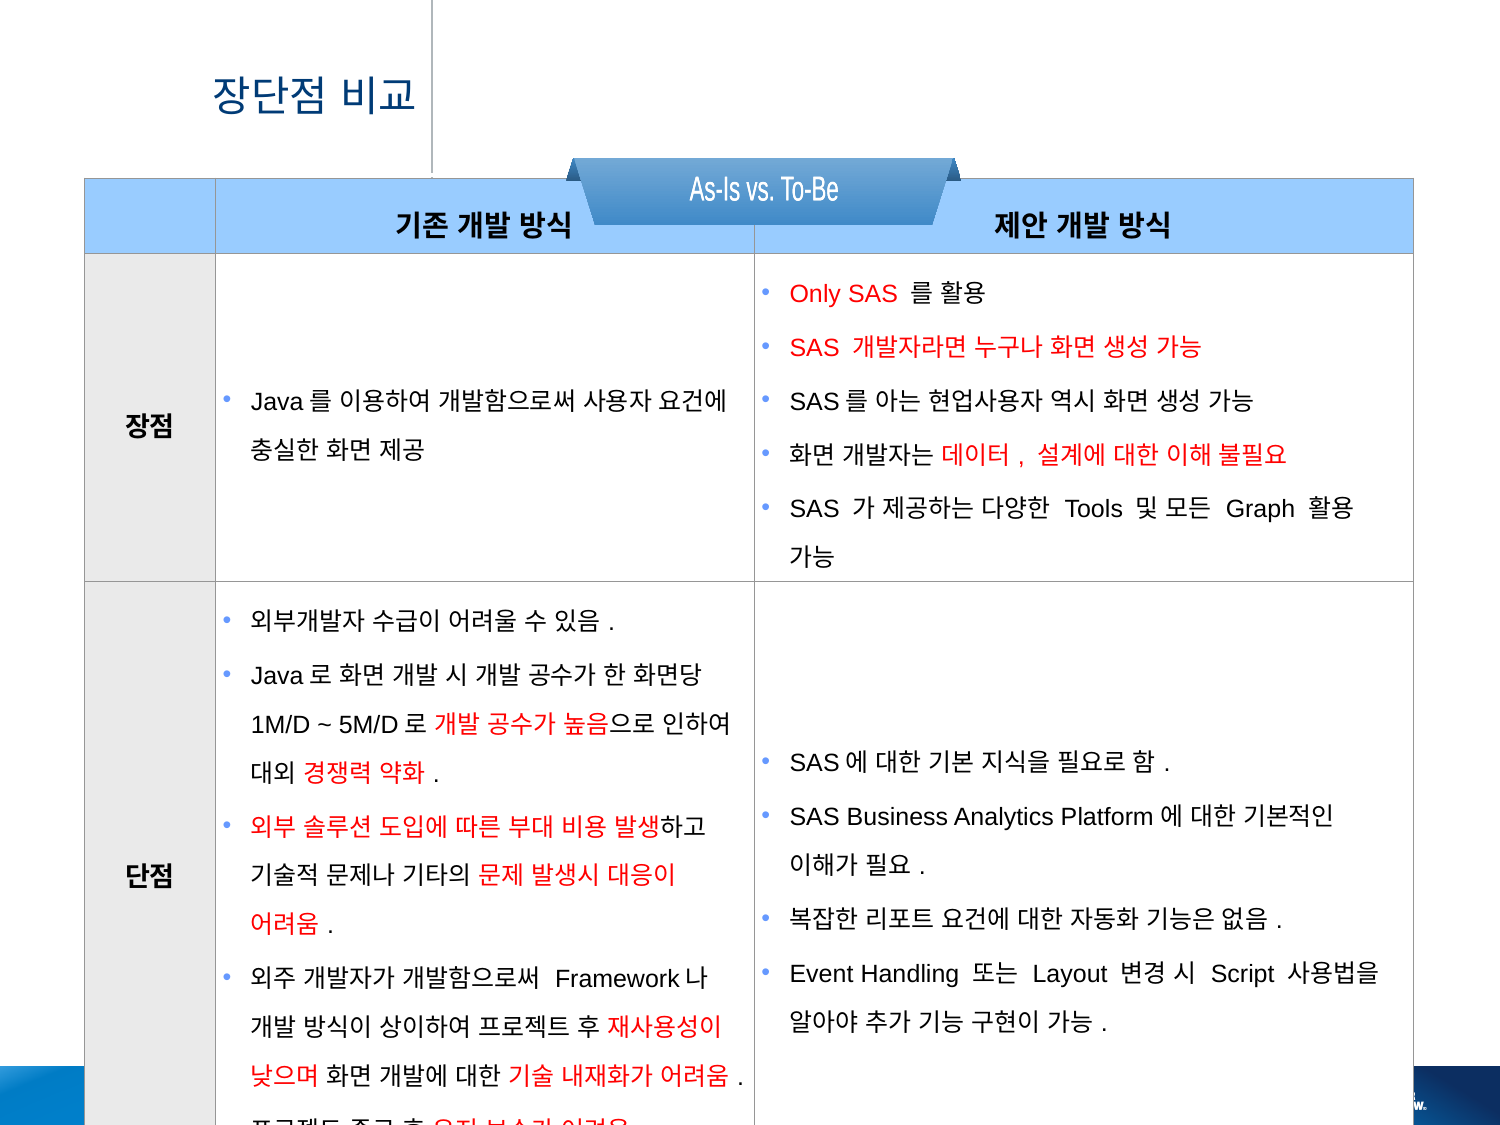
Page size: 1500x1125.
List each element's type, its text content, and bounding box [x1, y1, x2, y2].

table_cell 단점 [85, 582, 215, 1125]
picture [84, 178, 1414, 430]
table_cell 장점 [85, 438, 215, 581]
picture [0, 1066, 84, 1125]
table_cell Java를 이용하여 개발함으로써 사용자 요건에 충실한 화면 제공 [216, 440, 754, 581]
title 장단점 비교 [19, 62, 433, 128]
picture [1414, 1066, 1500, 1125]
text_box [82, 174, 561, 179]
table_cell Only SAS 를 활용 SAS 개발자라면 누구나 화면 생성 가능 SAS를 아는 현업사용자 역시 화면 생성 가능 화면 개발자는 데이터, 설계에 대한 이해 불필요 SAS 가 제공하는 다양한 Tools 및 모든 Graph 활용 가능 [755, 440, 1413, 581]
table_cell SAS에 대한 기본 지식을 필요로 함. SAS Business Analytics Platform에 대한 기본적인 이해가 필요. 복잡한 리포트 요건에 대한 자동화 기능은 없음. Event Handling 또는 Layout 변경 시 Script 사용법을 알아야 추가 기능 구현이 가능. [755, 582, 1413, 1125]
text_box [565, 157, 962, 226]
table_cell 외부개발자 수급이 어려울 수 있음. Java로 화면 개발 시 개발 공수가 한 화면당 1M/D ~ 5M/D로 개발 공수가 높음으로 인하여 대외 경쟁력 약화. 외부 솔루션 도입에 따른 부대 비용 발생하고 기술적 문제나 기타의 문제 발생시 대응이 어려움. 외주 개발자가 개발함으로써 Framework나 개발 방식이 상이하여 프로젝트 후 재사용성이 낮으며 화면 개발에 대한 기술 내재화가 어려움. 프로젝트 종료 후 유지 보수가 어려움. [216, 582, 754, 1125]
